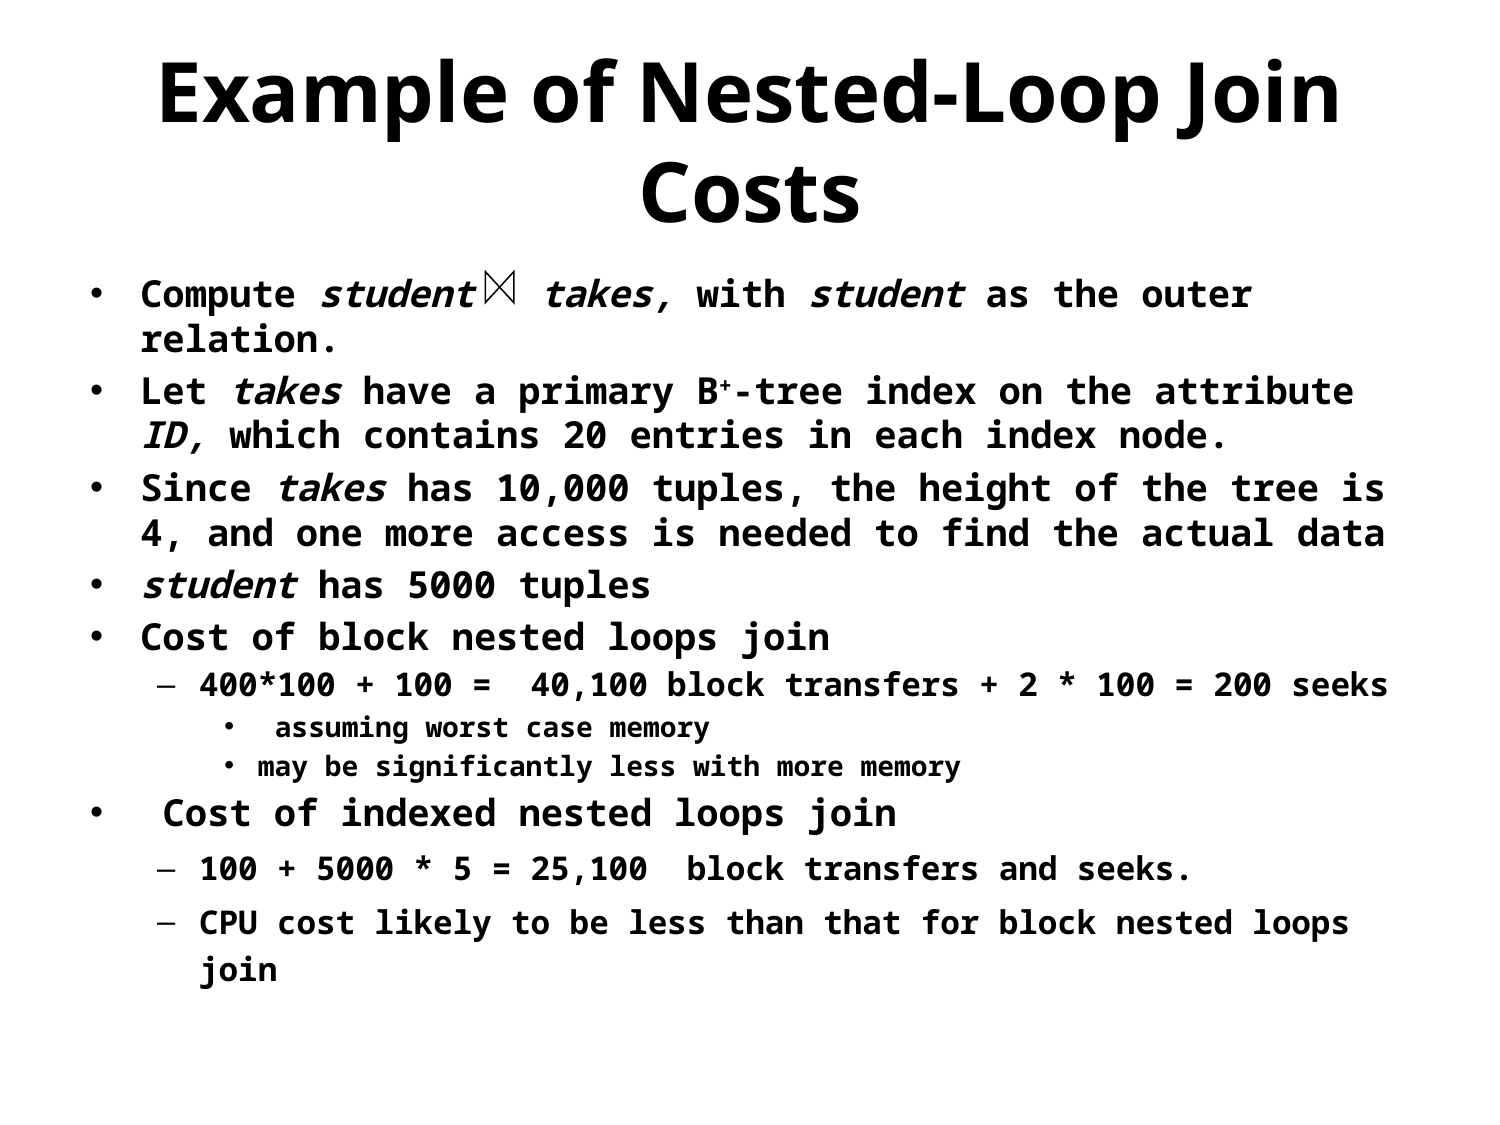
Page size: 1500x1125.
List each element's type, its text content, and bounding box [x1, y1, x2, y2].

text_box [485, 271, 514, 303]
title Example of Nested-Loop Join Costs [75, 45, 1425, 233]
list Compute student takes, with student as the outer relation. Let takes have a primary B+-tree index on the attribute ID, which contains 20 entries in each index node. Since takes has 10,000 tuples, the height of the tree is 4, and one more access is needed to find the actual data student has 5000 tuples Cost of block nested loops join 400*100 + 100 = 40,100 block transfers + 2 * 100 = 200 seeks assuming worst case memory may be significantly less with more memory Cost of indexed nested loops join 100 + 5000 * 5 = 25,100 block transfers and seeks. CPU cost likely to be less than that for block nested loops join [75, 262, 1425, 1005]
